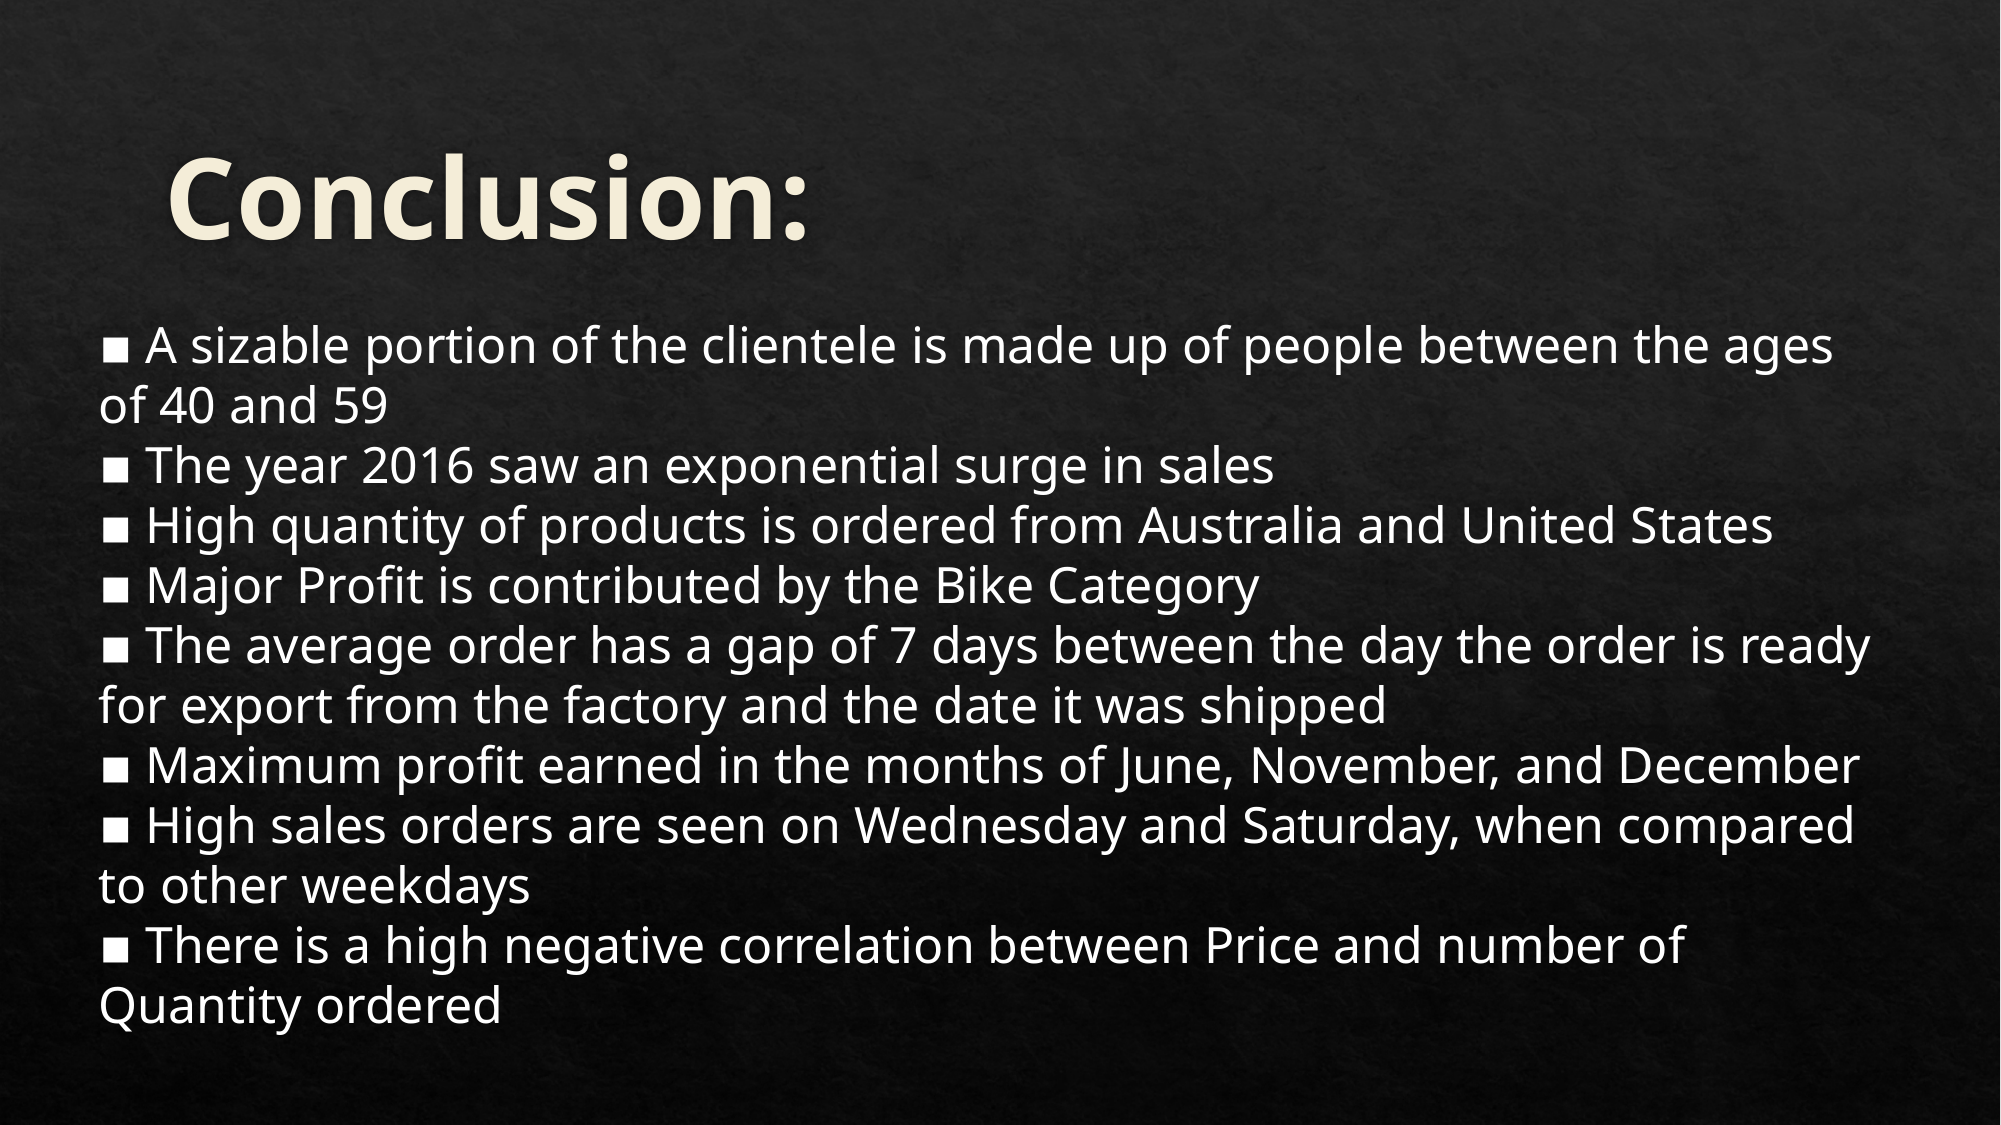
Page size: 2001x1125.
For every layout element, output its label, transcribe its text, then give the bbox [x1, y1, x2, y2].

text_box ▪ A sizable portion of the clientele is made up of people between the ages of 40 and 59 ▪ The year 2016 saw an exponential surge in sales ▪ High quantity of products is ordered from Australia and United States ▪ Major Profit is contributed by the Bike Category ▪ The average order has a gap of 7 days between the day the order is ready for export from the factory and the date it was shipped ▪ Maximum profit earned in the months of June, November, and December ▪ High sales orders are seen on Wednesday and Saturday, when compared to other weekdays ▪ There is a high negative correlation between Price and number of Quantity ordered [84, 306, 1893, 1041]
title Conclusion: [149, 99, 1849, 306]
